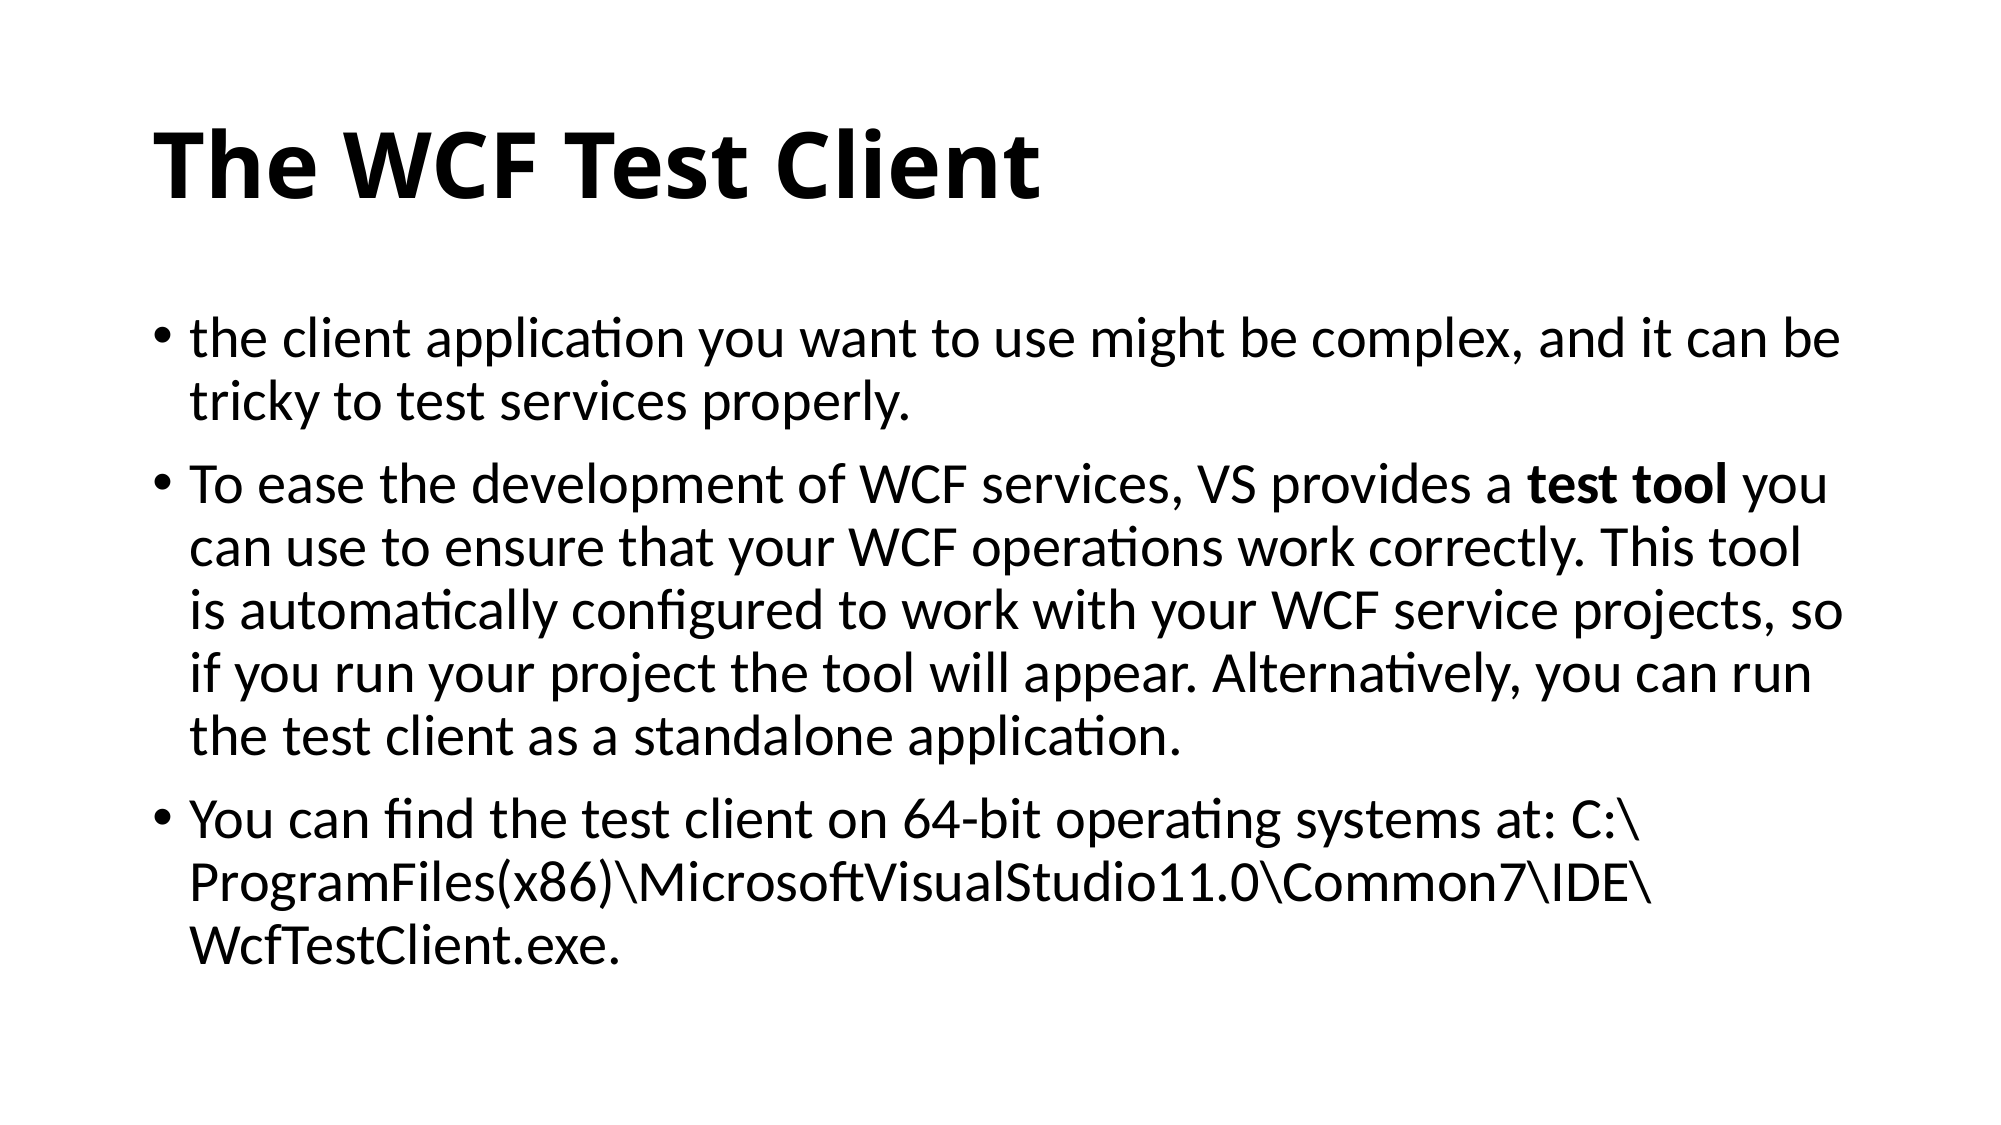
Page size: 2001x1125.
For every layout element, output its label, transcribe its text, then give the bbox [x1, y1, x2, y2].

list the client application you want to use might be complex, and it can be tricky to test services properly. To ease the development of WCF services, VS provides a test tool you can use to ensure that your WCF operations work correctly. This tool is automatically configured to work with your WCF service projects, so if you run your project the tool will appear. Alternatively, you can run the test client as a standalone application. You can find the test client on 64-bit operating systems at: C:\ProgramFiles(x86)\MicrosoftVisualStudio11.0\Common7\IDE\WcfTestClient.exe. [137, 299, 1863, 1014]
title The WCF Test Client [137, 59, 1863, 278]
